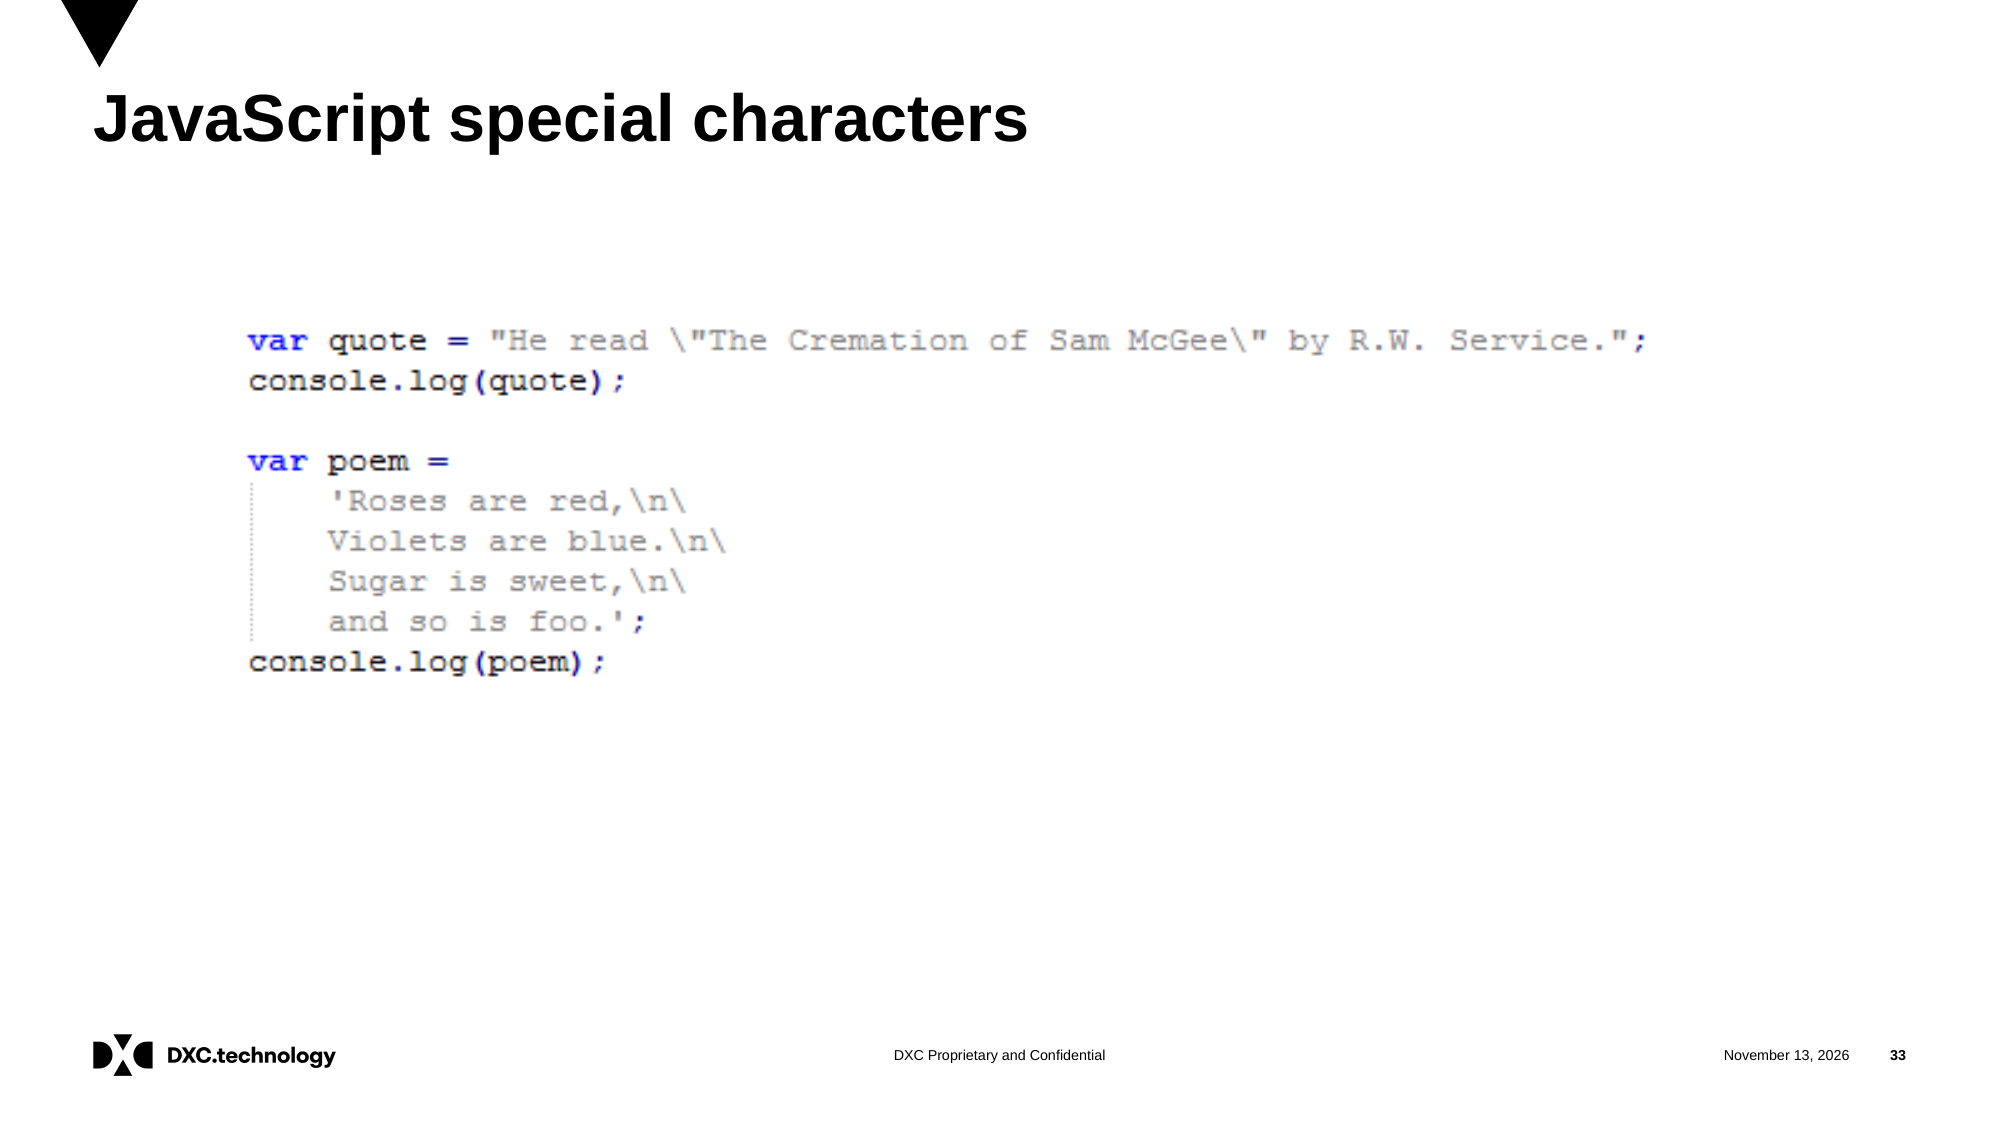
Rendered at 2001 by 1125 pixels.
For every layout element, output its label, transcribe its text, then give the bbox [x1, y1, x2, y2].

picture [191, 293, 1750, 712]
title JavaScript special characters [93, 87, 1907, 282]
